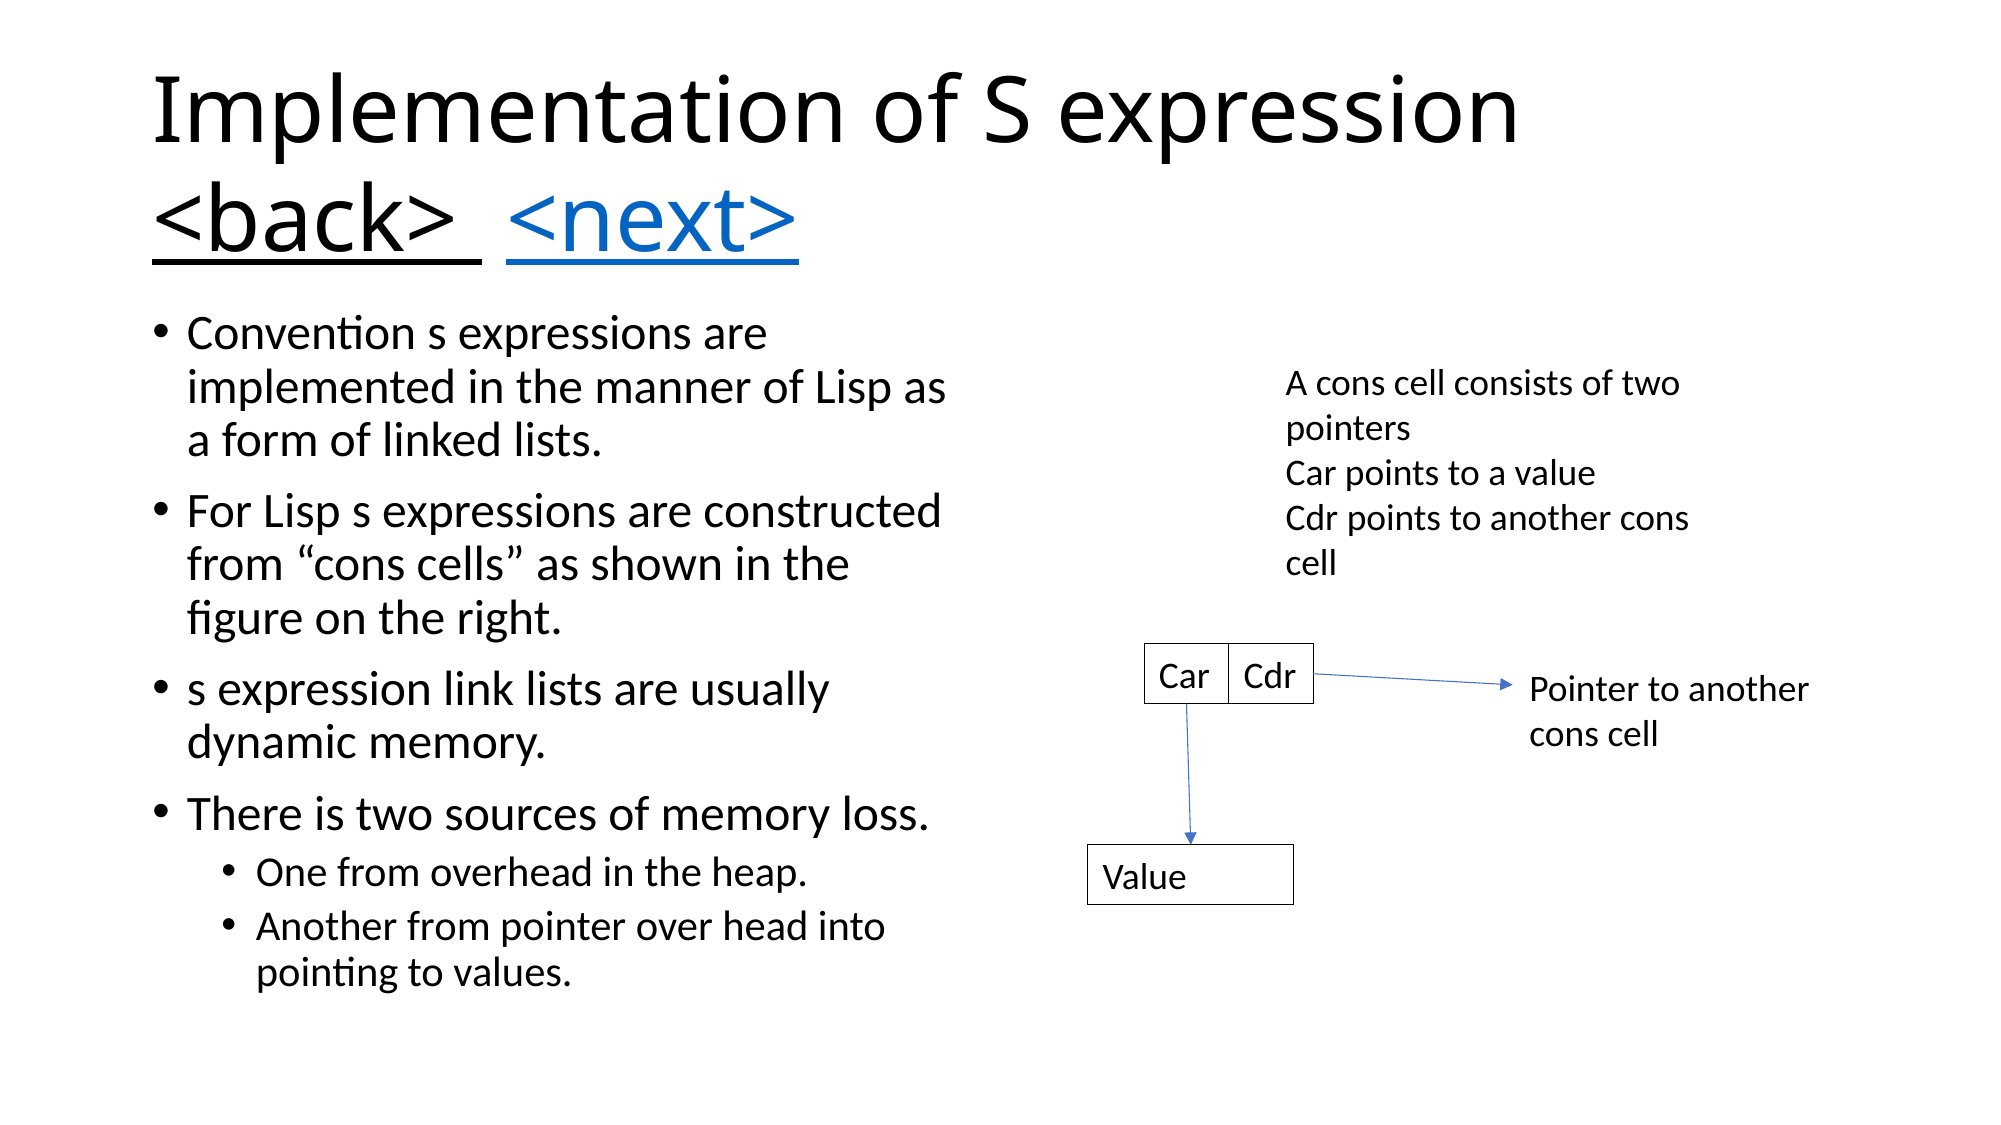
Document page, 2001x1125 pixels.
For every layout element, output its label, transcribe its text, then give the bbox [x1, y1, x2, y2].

text_box A cons cell consists of two pointers Car points to a value Cdr points to another cons cell [1270, 350, 1728, 590]
list Convention s expressions are implemented in the manner of Lisp as a form of linked lists. For Lisp s expressions are constructed from “cons cells” as shown in the figure on the right. s expression link lists are usually dynamic memory. There is two sources of memory loss. One from overhead in the heap. Another from pointer over head into pointing to values. [137, 299, 988, 1014]
text_box Cdr [1228, 643, 1314, 704]
text_box Car [1144, 643, 1228, 704]
title Implementation of S expression <back> <next> [137, 59, 1863, 278]
text_box Value [1087, 844, 1294, 905]
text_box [1186, 704, 1191, 845]
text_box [1313, 674, 1513, 685]
text_box Pointer to another cons cell [1514, 656, 1834, 762]
